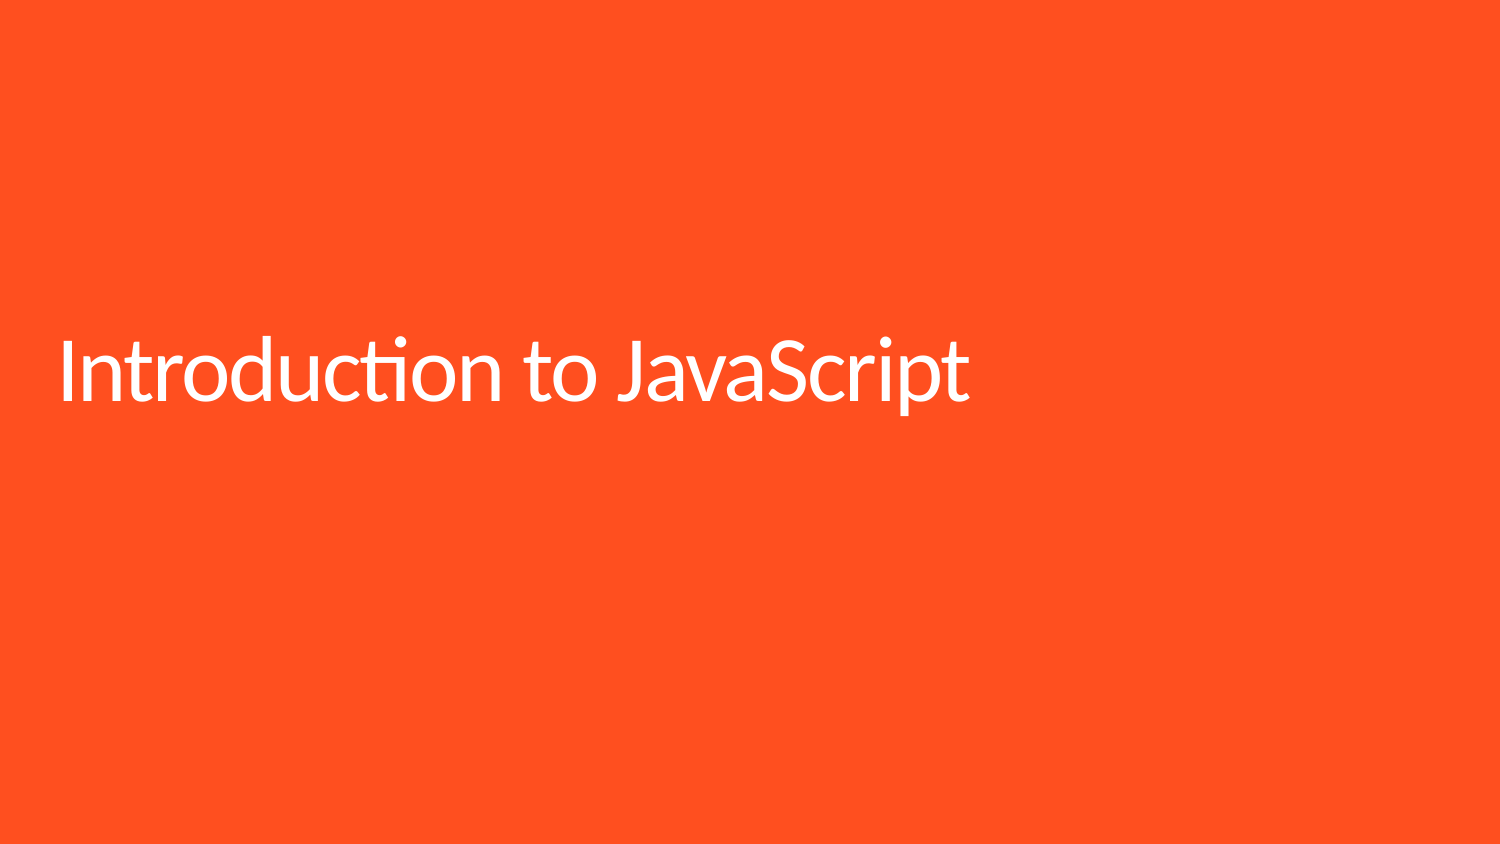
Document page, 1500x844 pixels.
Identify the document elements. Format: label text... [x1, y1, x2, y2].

title Introduction to JavaScript [56, 138, 1444, 422]
